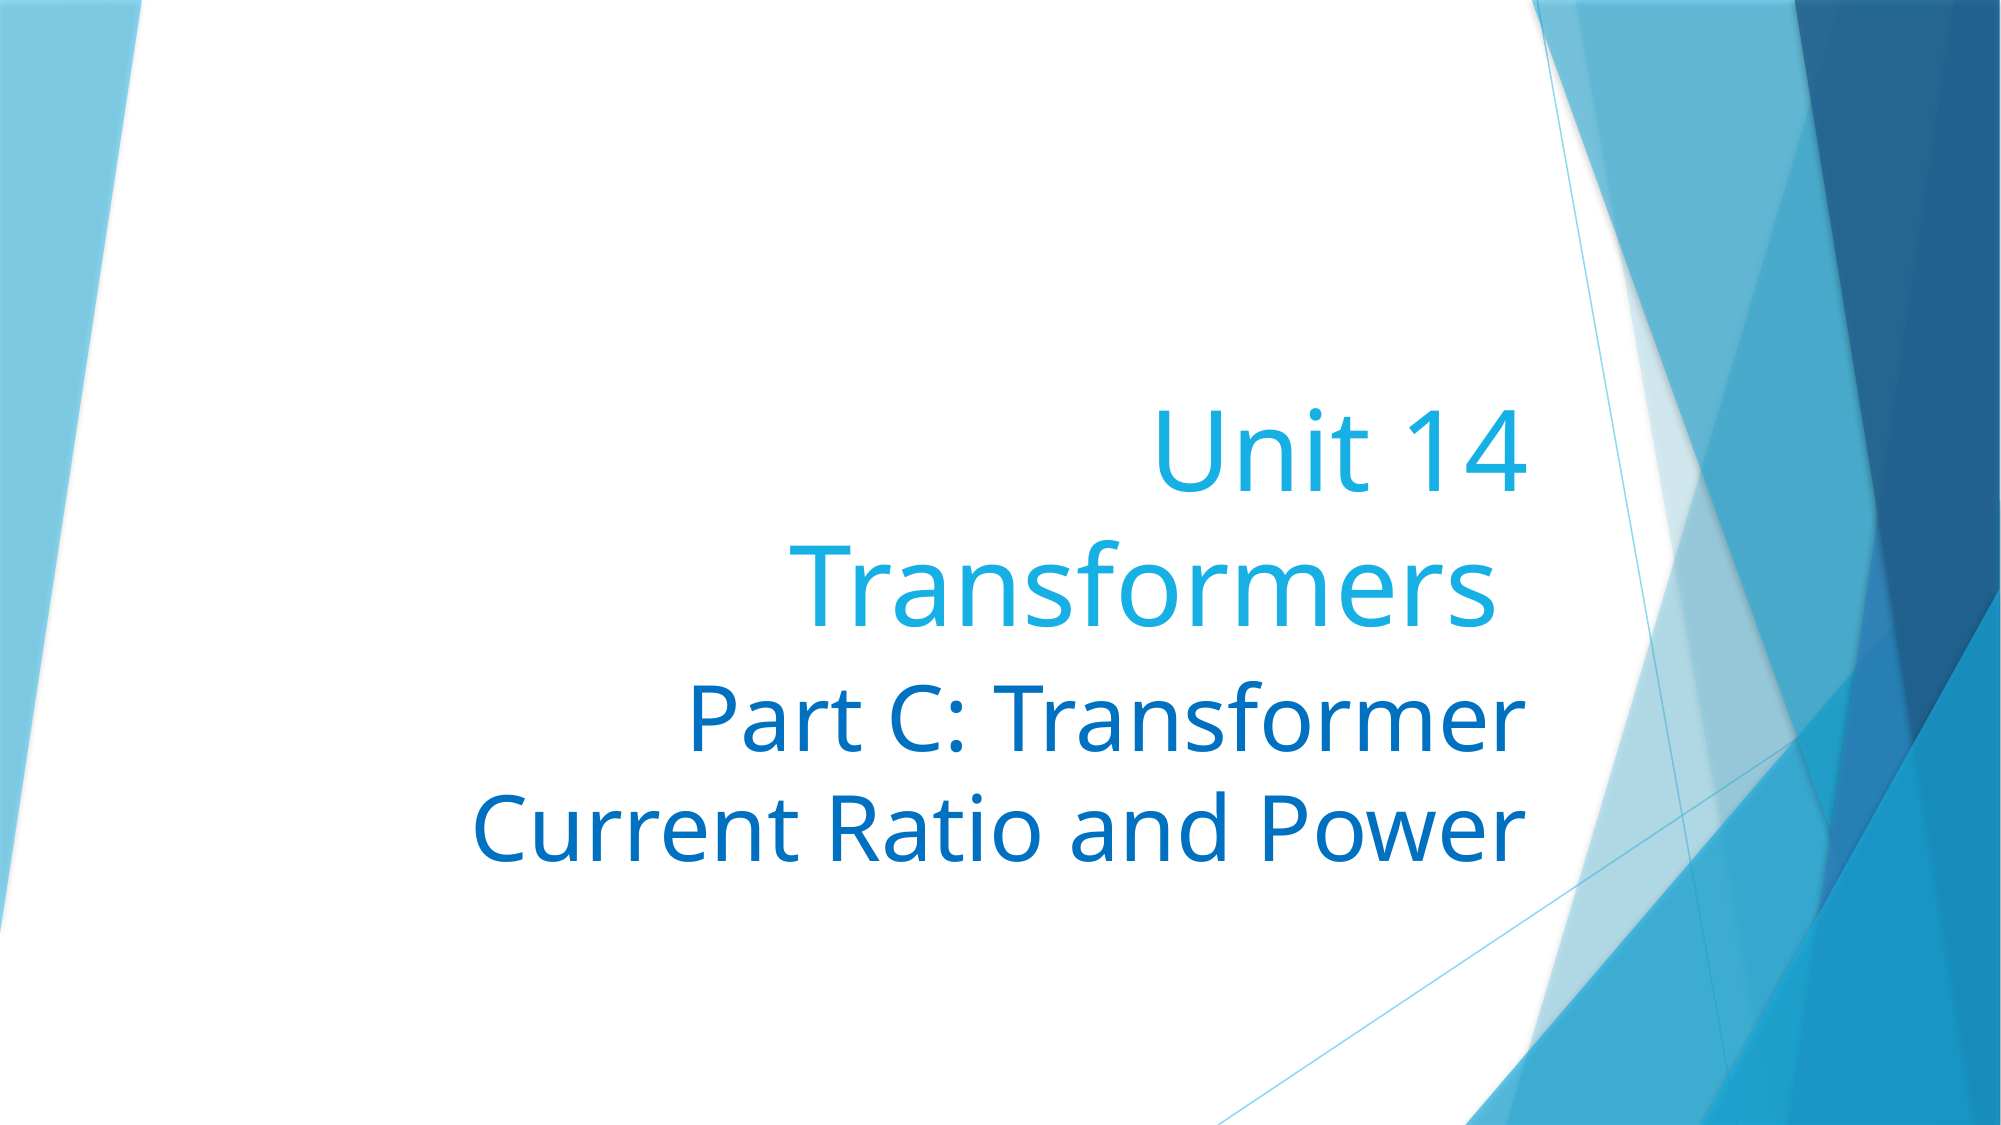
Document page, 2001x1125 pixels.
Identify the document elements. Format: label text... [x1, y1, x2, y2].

title Unit 14 Transformers [269, 386, 1544, 657]
subtitle Part C: Transformer Current Ratio and Power [418, 651, 1544, 1125]
